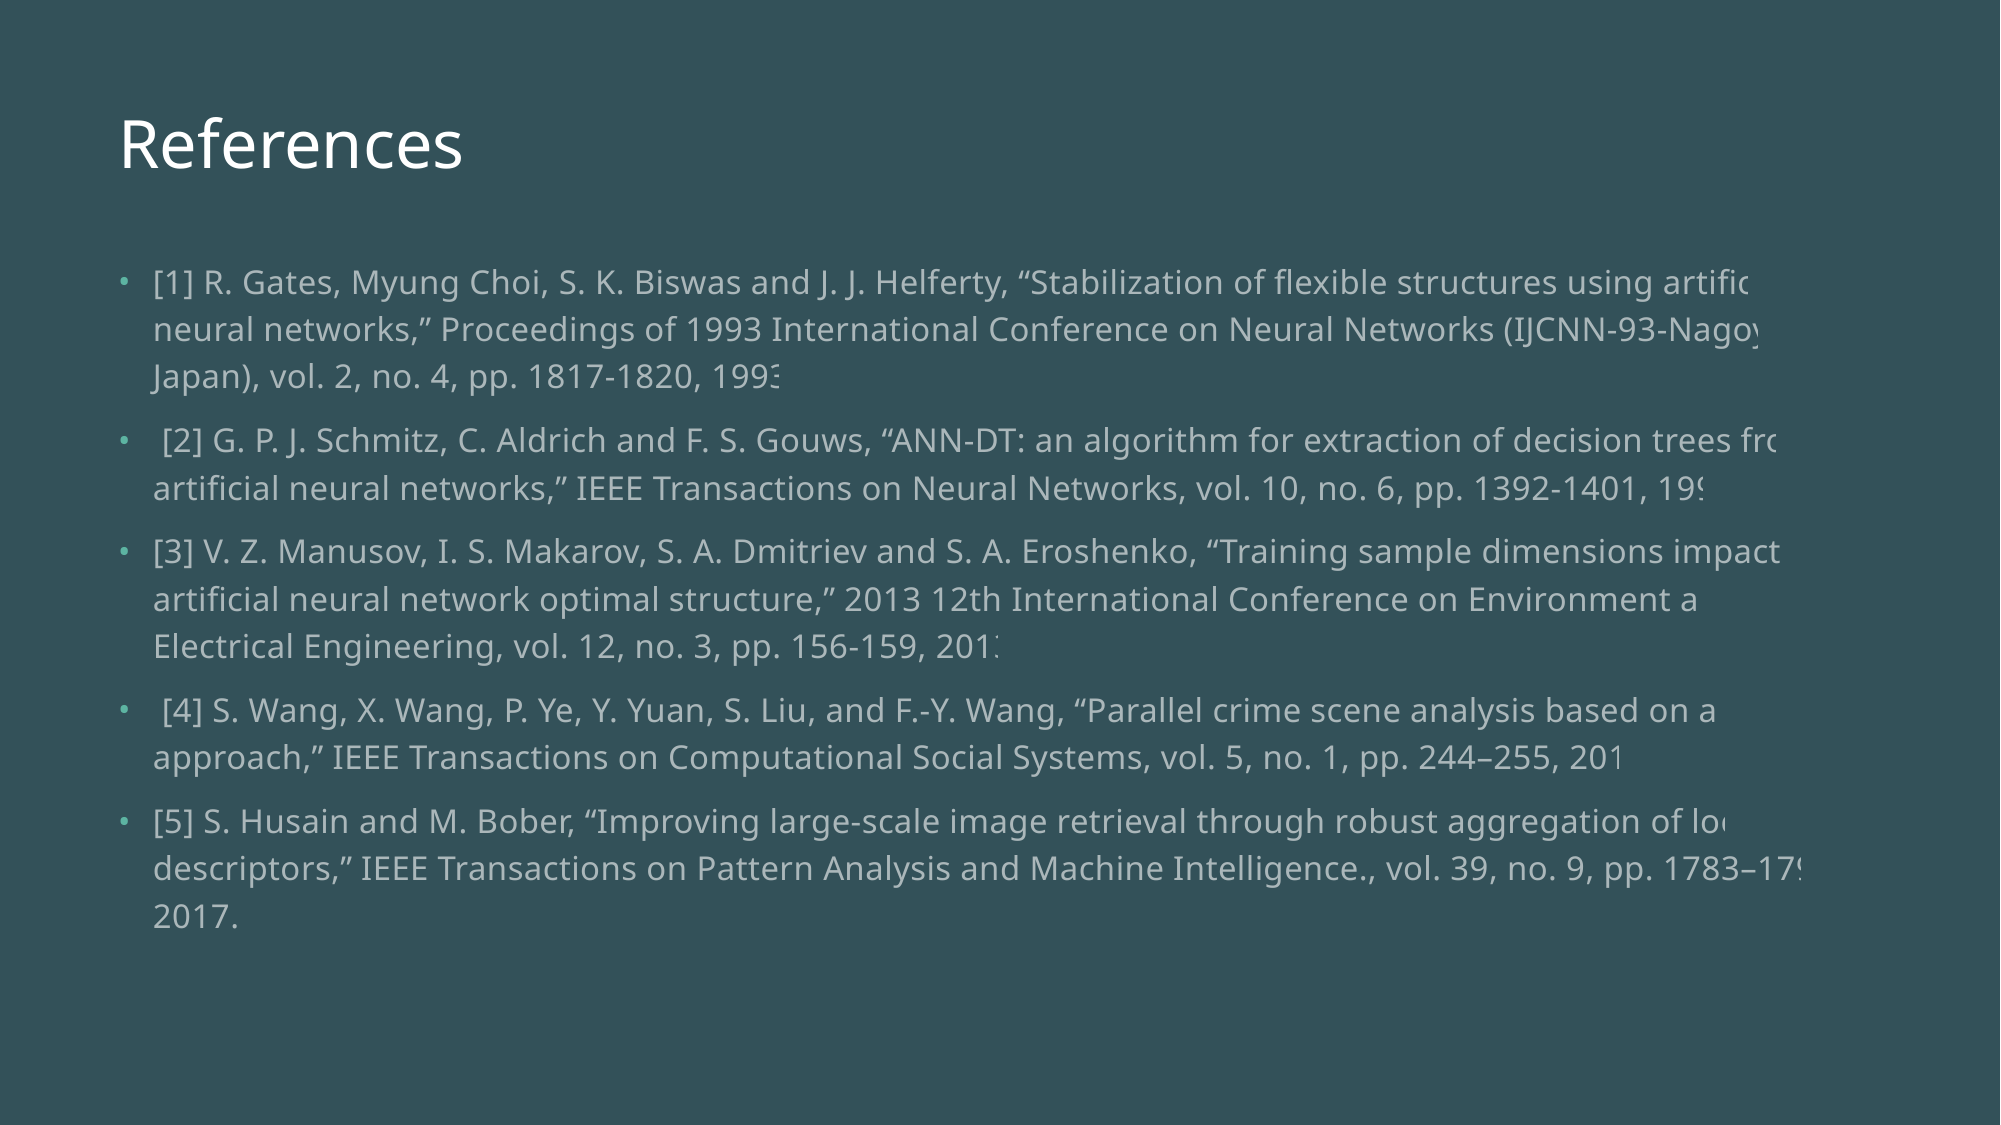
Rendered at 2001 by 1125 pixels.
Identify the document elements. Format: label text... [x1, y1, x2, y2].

title References [118, 101, 1878, 229]
list [1] R. Gates, Myung Choi, S. K. Biswas and J. J. Helferty, “Stabilization of flexible structures using artificial neural networks,” Proceedings of 1993 International Conference on Neural Networks (IJCNN-93-Nagoya, Japan), vol. 2, no. 4, pp. 1817-1820, 1993. [2] G. P. J. Schmitz, C. Aldrich and F. S. Gouws, “ANN-DT: an algorithm for extraction of decision trees from artificial neural networks,” IEEE Transactions on Neural Networks, vol. 10, no. 6, pp. 1392-1401, 1999. [3] V. Z. Manusov, I. S. Makarov, S. A. Dmitriev and S. A. Eroshenko, “Training sample dimensions impact on artificial neural network optimal structure,” 2013 12th International Conference on Environment and Electrical Engineering, vol. 12, no. 3, pp. 156-159, 2013. [4] S. Wang, X. Wang, P. Ye, Y. Yuan, S. Liu, and F.-Y. Wang, “Parallel crime scene analysis based on acp approach,” IEEE Transactions on Computational Social Systems, vol. 5, no. 1, pp. 244–255, 2018. [5] S. Husain and M. Bober, “Improving large-scale image retrieval through robust aggregation of local descriptors,” IEEE Transactions on Pattern Analysis and Machine Intelligence., vol. 39, no. 9, pp. 1783–1796, 2017. [118, 253, 1878, 947]
